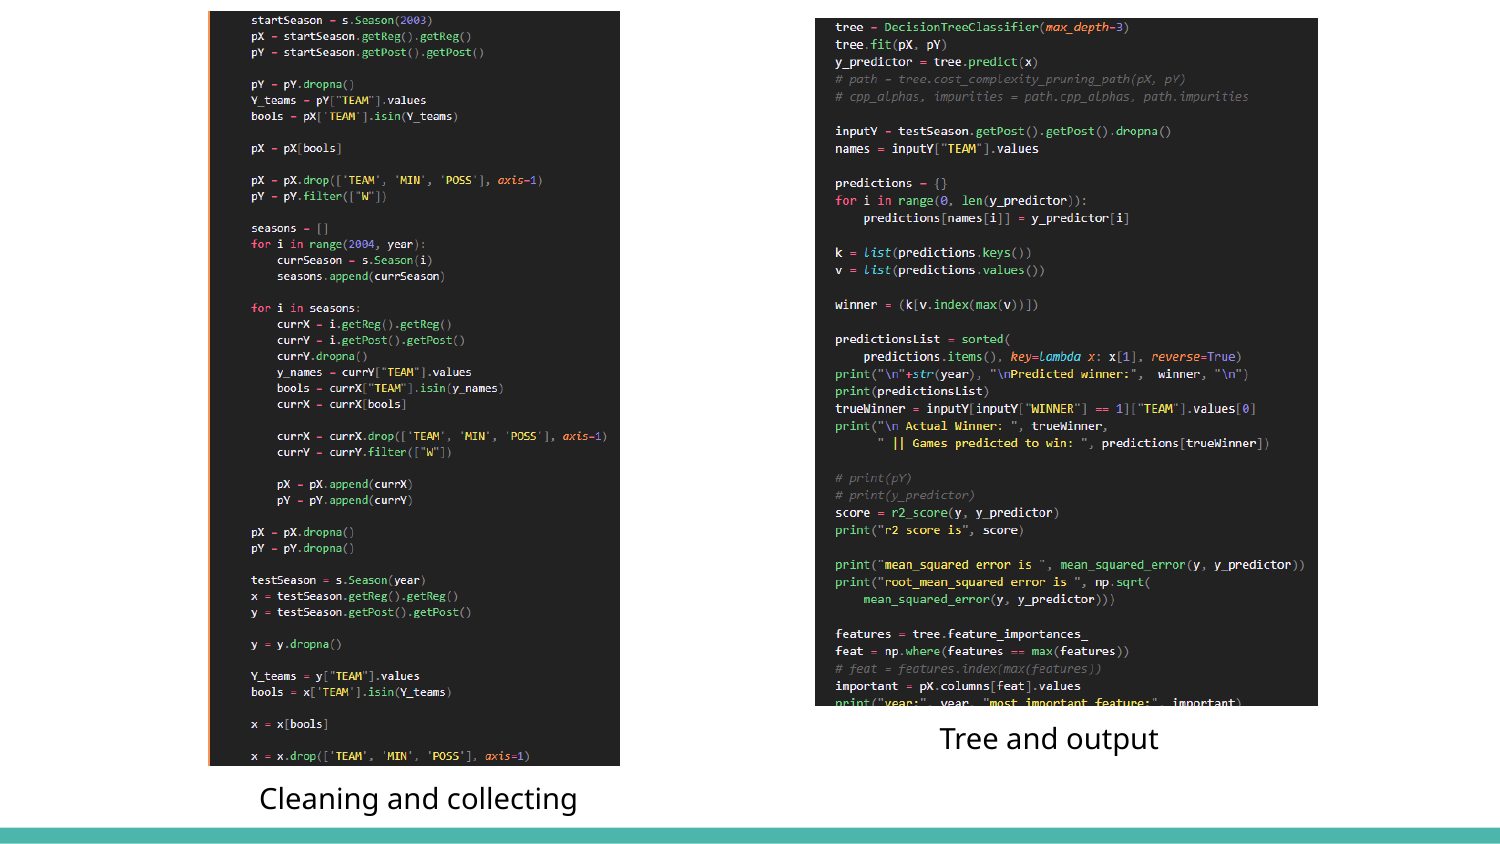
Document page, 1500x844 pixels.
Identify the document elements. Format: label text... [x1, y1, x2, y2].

text_box Tree and output [924, 705, 1350, 771]
text_box Cleaning and collecting [244, 765, 669, 831]
picture [815, 18, 1319, 706]
picture [208, 11, 620, 766]
